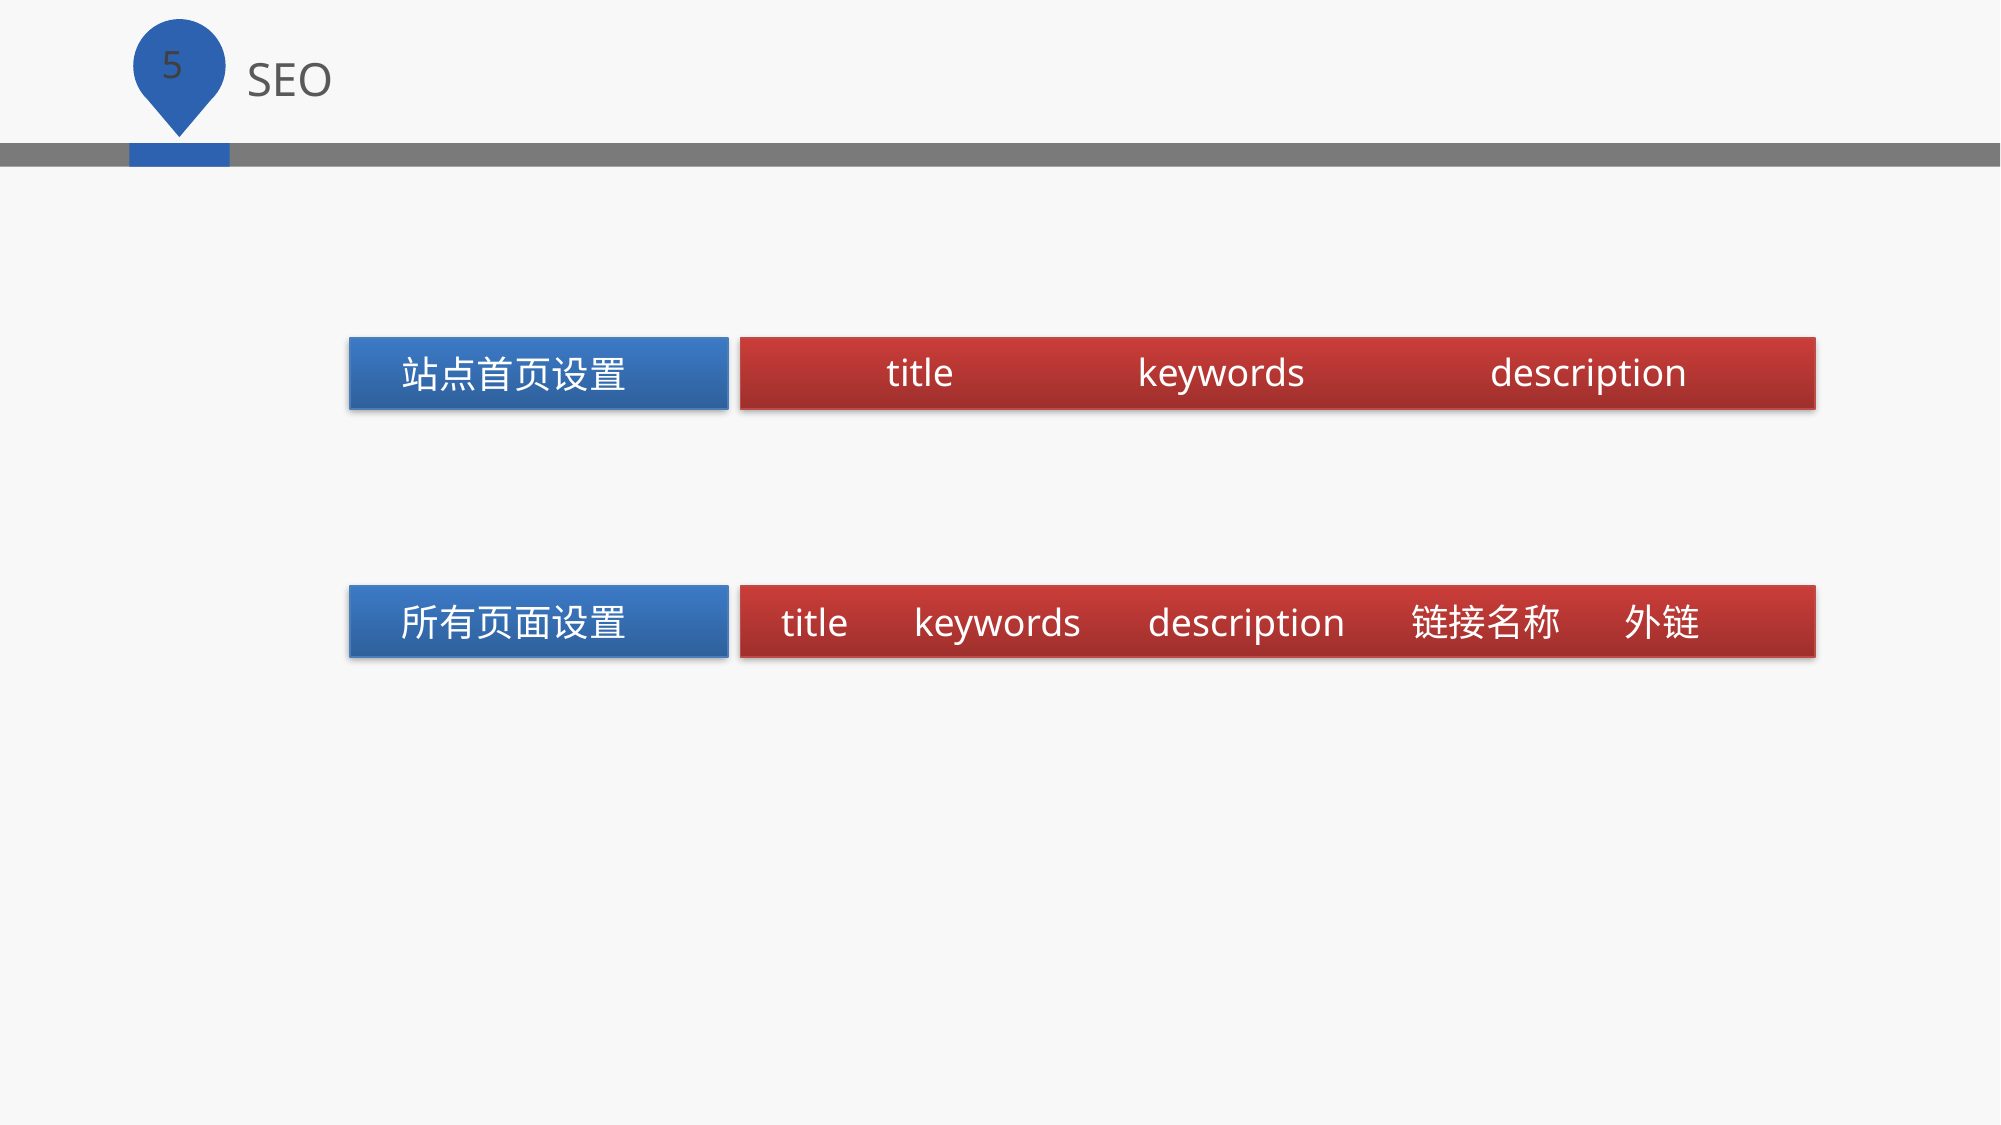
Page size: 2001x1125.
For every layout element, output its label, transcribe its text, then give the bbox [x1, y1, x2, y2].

text_box SEO [232, 42, 1107, 113]
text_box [349, 585, 1816, 658]
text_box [349, 337, 1816, 410]
